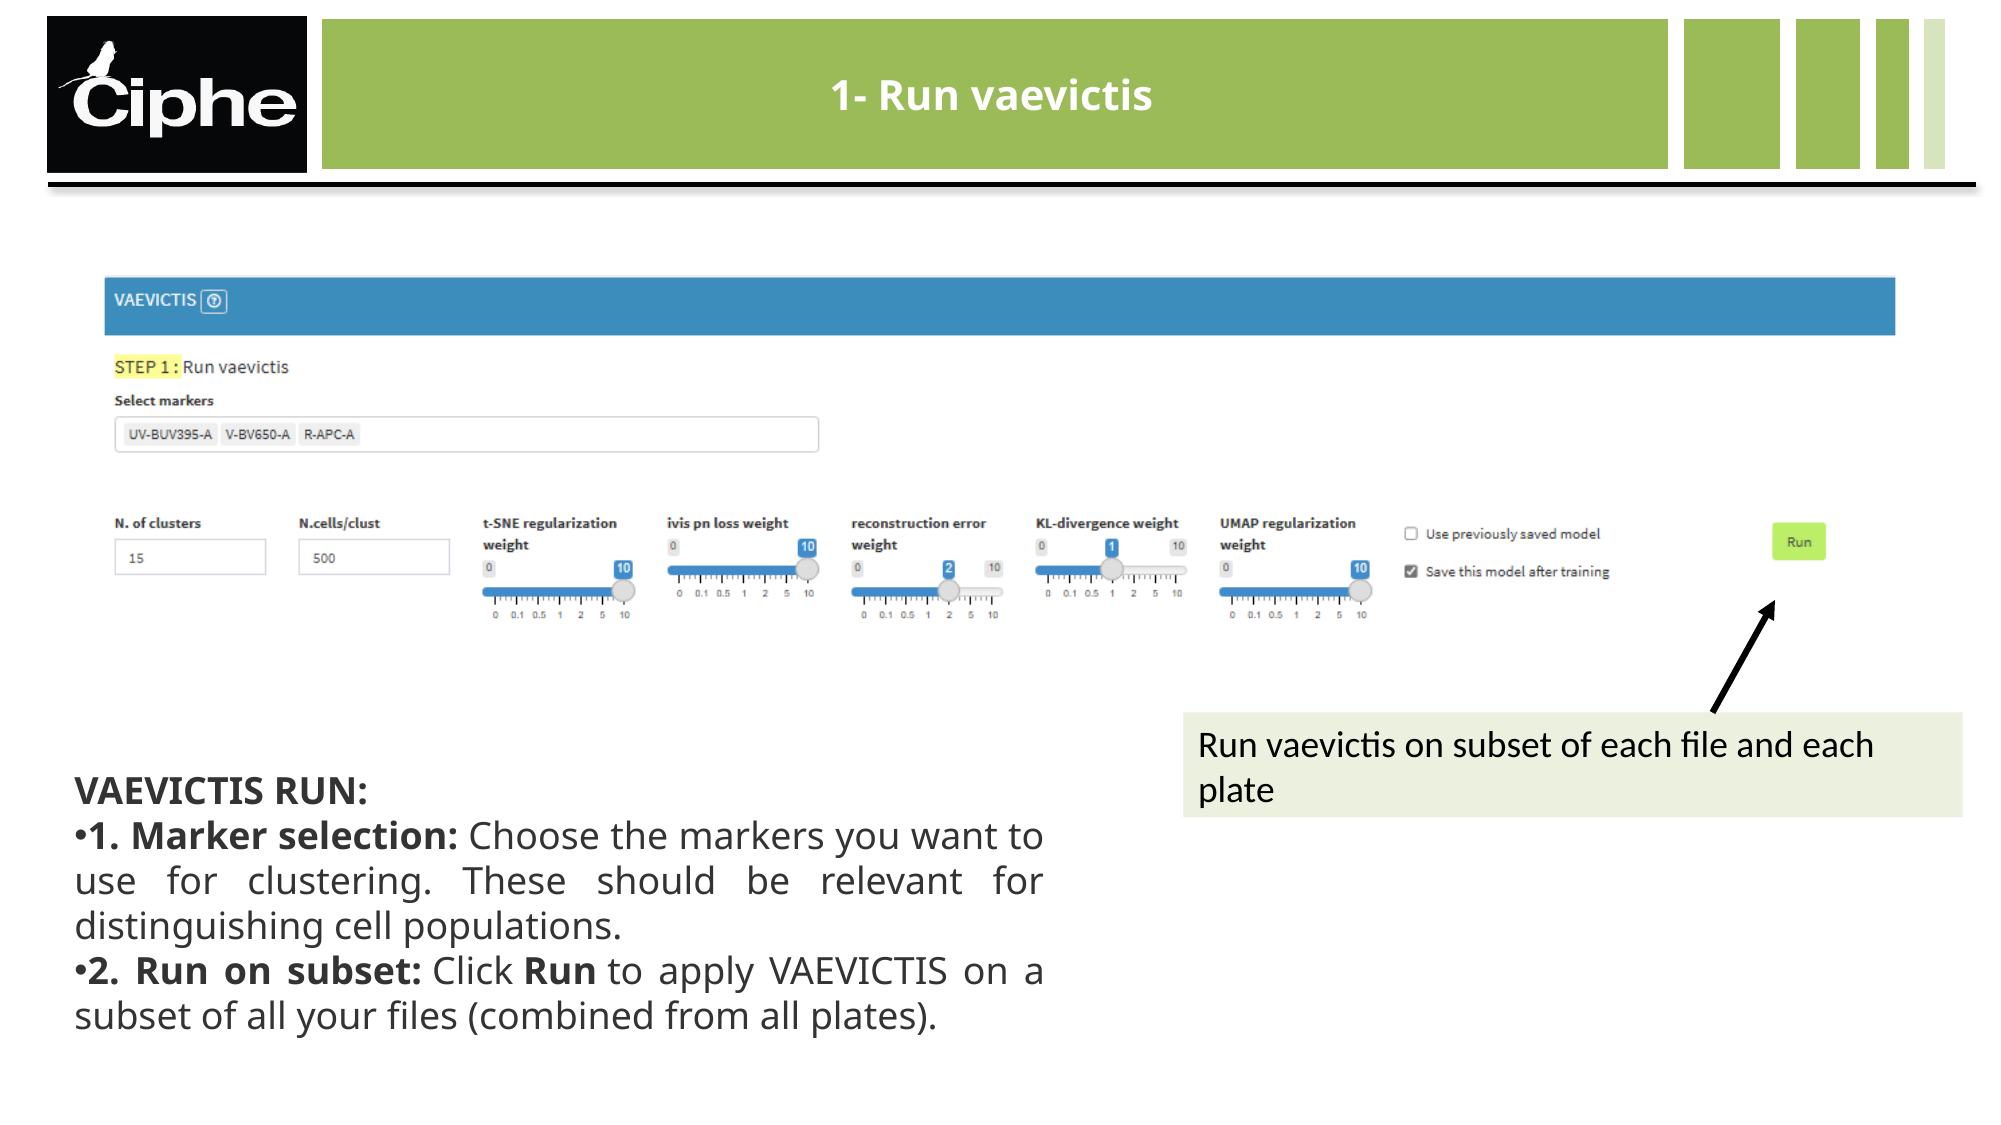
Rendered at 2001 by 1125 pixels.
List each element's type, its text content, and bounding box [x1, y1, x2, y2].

picture [1678, 19, 1945, 169]
picture [47, 16, 307, 173]
text_box VAEVICTIS RUN: 1. Marker selection: Choose the markers you want to use for clustering. These should be relevant for distinguishing cell populations. 2. Run on subset: Click Run to apply VAEVICTIS on a subset of all your files (combined from all plates). [59, 759, 1060, 1045]
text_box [1712, 599, 1776, 713]
title 1- Run vaevictis [322, 19, 1678, 171]
picture [104, 275, 1896, 633]
text_box Run vaevictis on subset of each file and each plate [1183, 712, 1963, 818]
